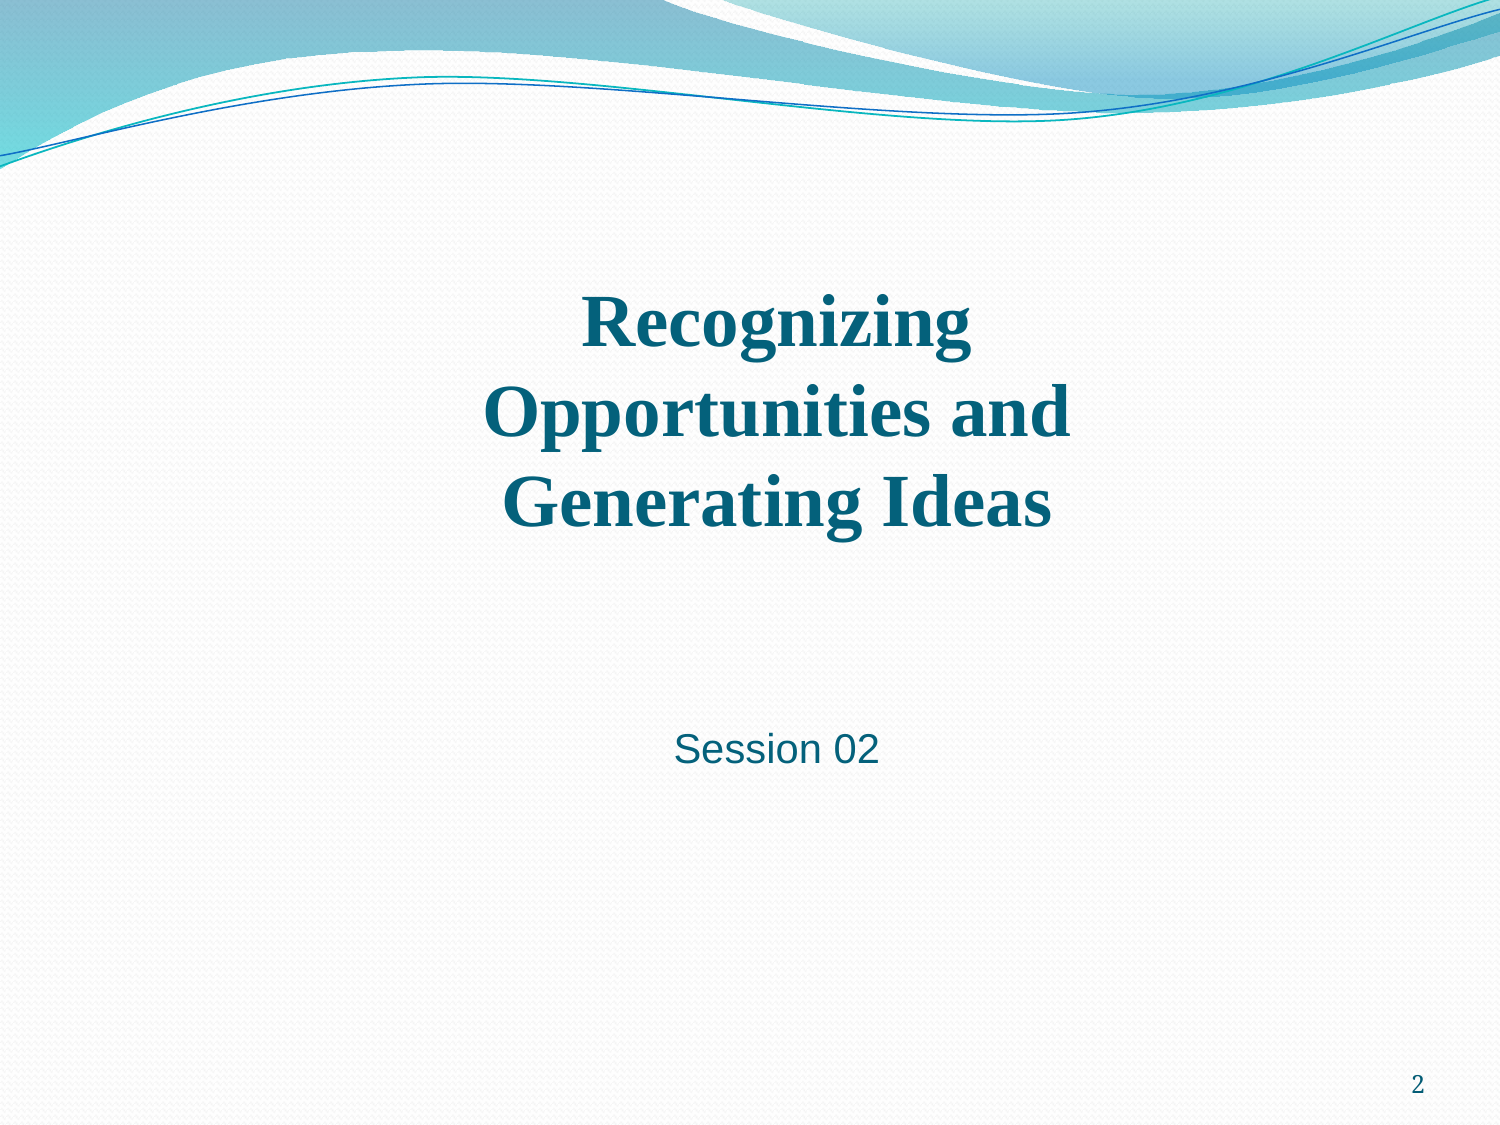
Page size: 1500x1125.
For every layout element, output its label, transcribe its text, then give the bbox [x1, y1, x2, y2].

title Recognizing Opportunities and Generating Ideas Session 02 [373, 509, 1181, 825]
slide_number 2 [1299, 1042, 1425, 1103]
